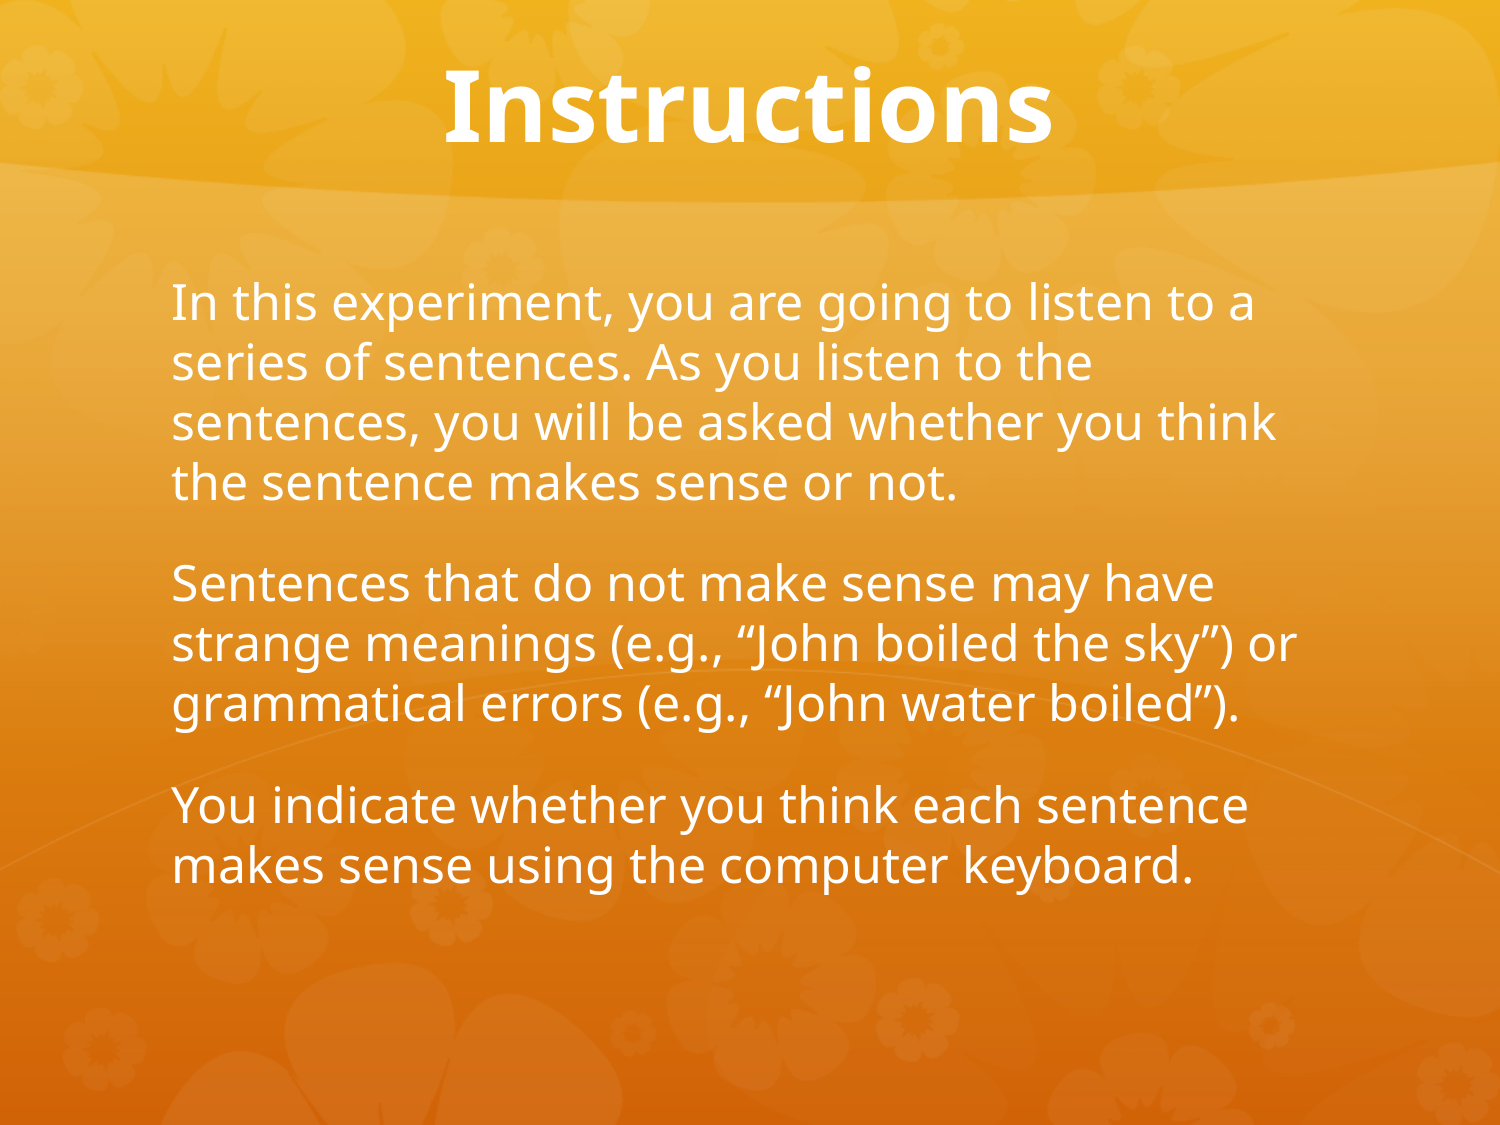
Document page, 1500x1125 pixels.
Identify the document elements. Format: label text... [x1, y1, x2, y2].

list In this experiment, you are going to listen to a series of sentences. As you listen to the sentences, you will be asked whether you think the sentence makes sense or not. Sentences that do not make sense may have strange meanings (e.g., “John boiled the sky”) or grammatical errors (e.g., “John water boiled”). You indicate whether you think each sentence makes sense using the computer keyboard. [156, 262, 1344, 967]
picture [0, 0, 1500, 1125]
title Instructions [127, 14, 1372, 203]
